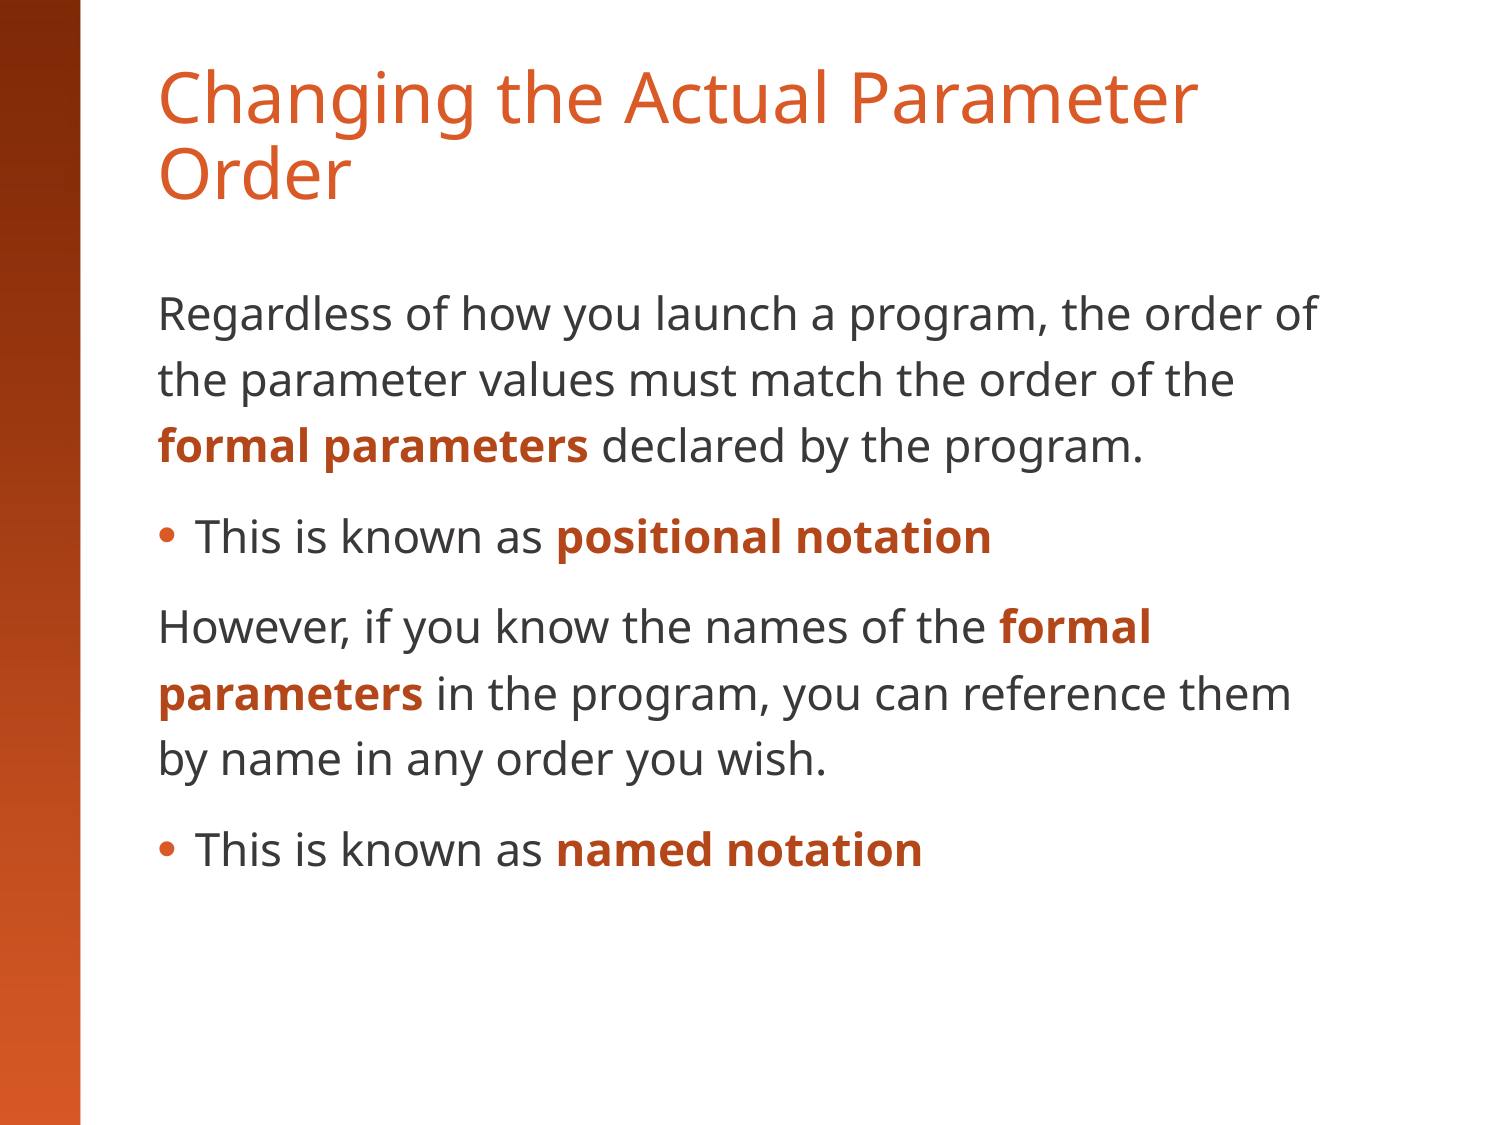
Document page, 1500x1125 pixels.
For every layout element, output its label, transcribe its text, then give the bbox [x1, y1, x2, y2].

title Changing the Actual Parameter Order [142, 118, 1349, 223]
picture [0, 0, 1500, 1125]
list Regardless of how you launch a program, the order of the parameter values must match the order of the formal parameters declared by the program. This is known as positional notation However, if you know the names of the formal parameters in the program, you can reference them by name in any order you wish. This is known as named notation [142, 266, 1349, 1060]
